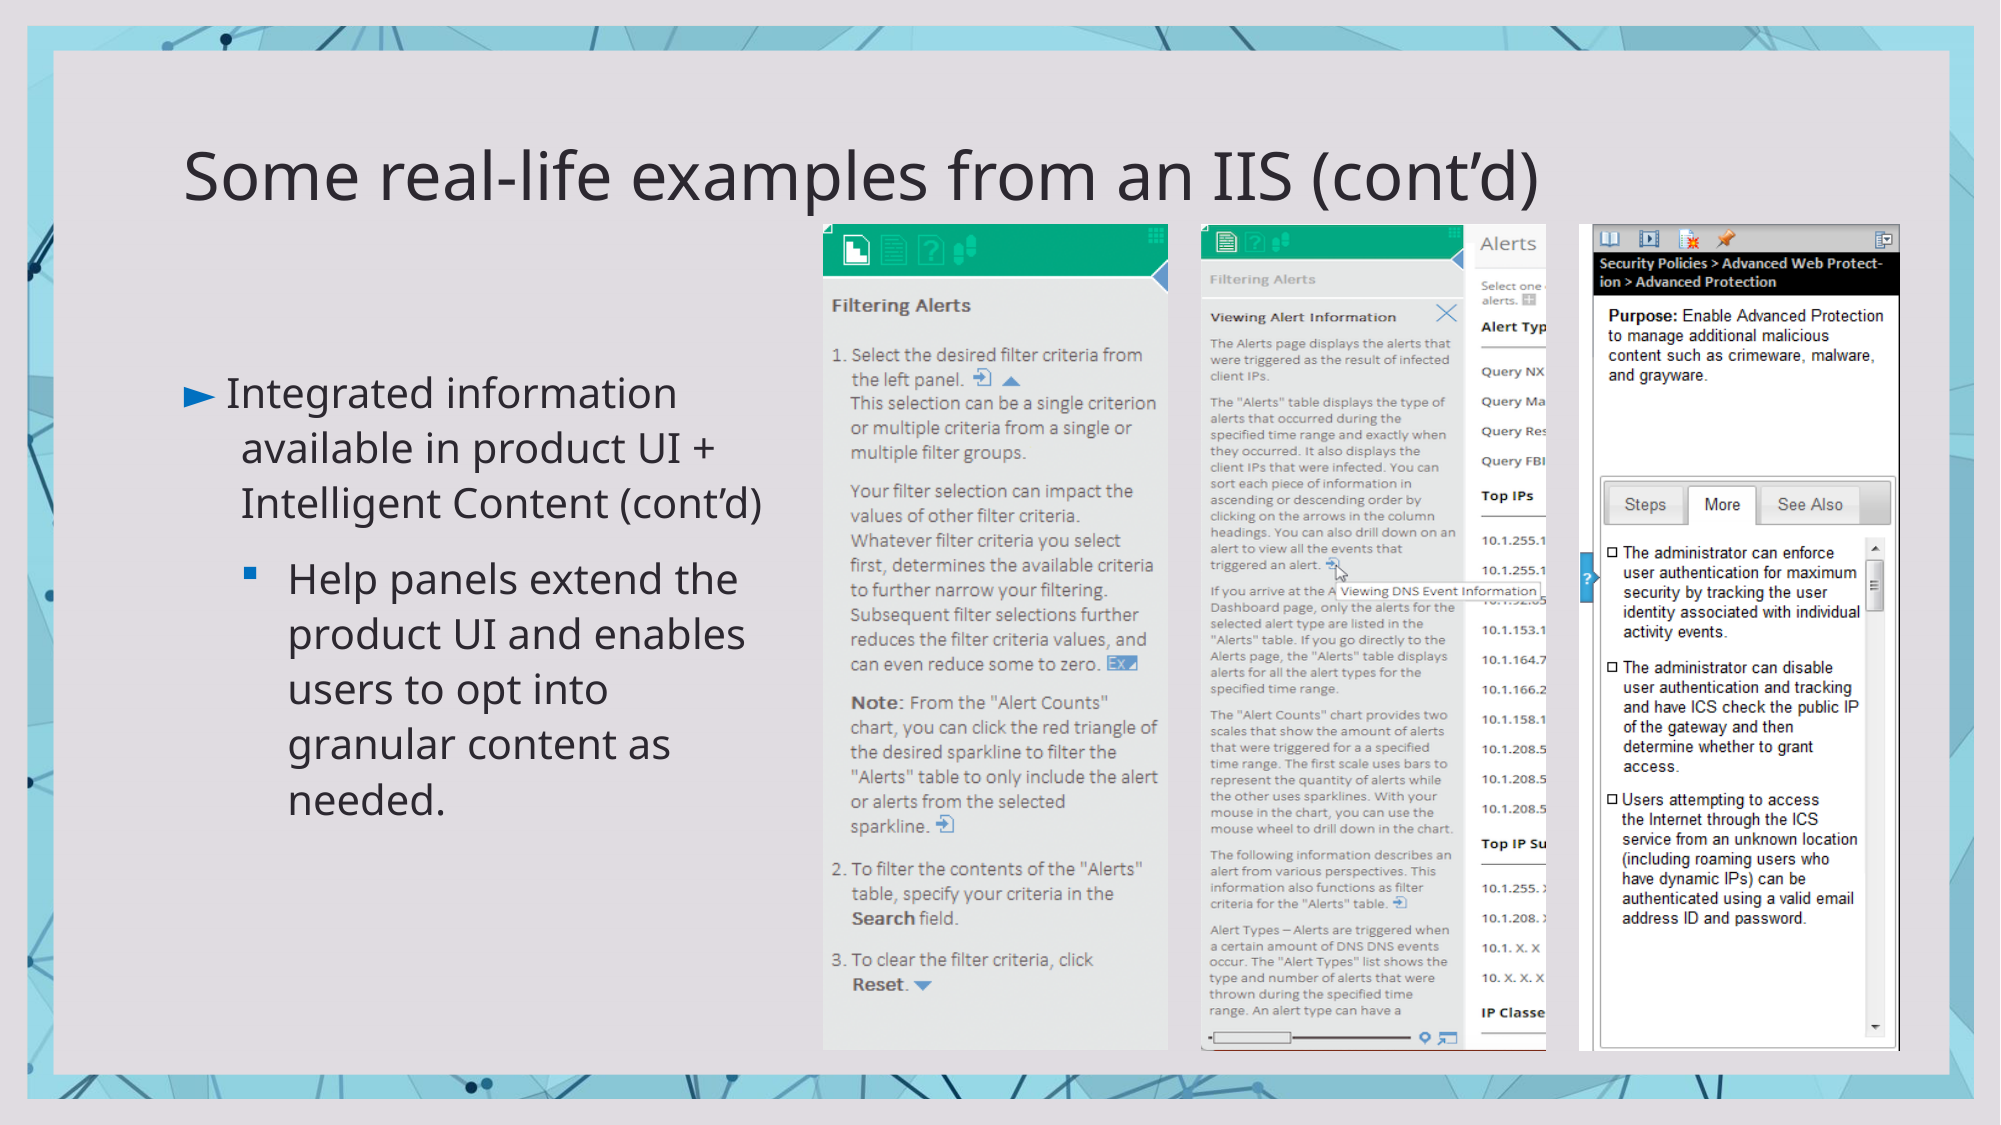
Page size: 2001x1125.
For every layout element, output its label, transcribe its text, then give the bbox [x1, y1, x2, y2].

title Some real-life examples from an IIS (cont’d) [168, 118, 1832, 331]
picture [26, 25, 1974, 1099]
list ► Integrated information available in product UI + Intelligent Content (cont’d) Help panels extend the product UI and enables users to opt into granular content as needed. [168, 354, 790, 1036]
